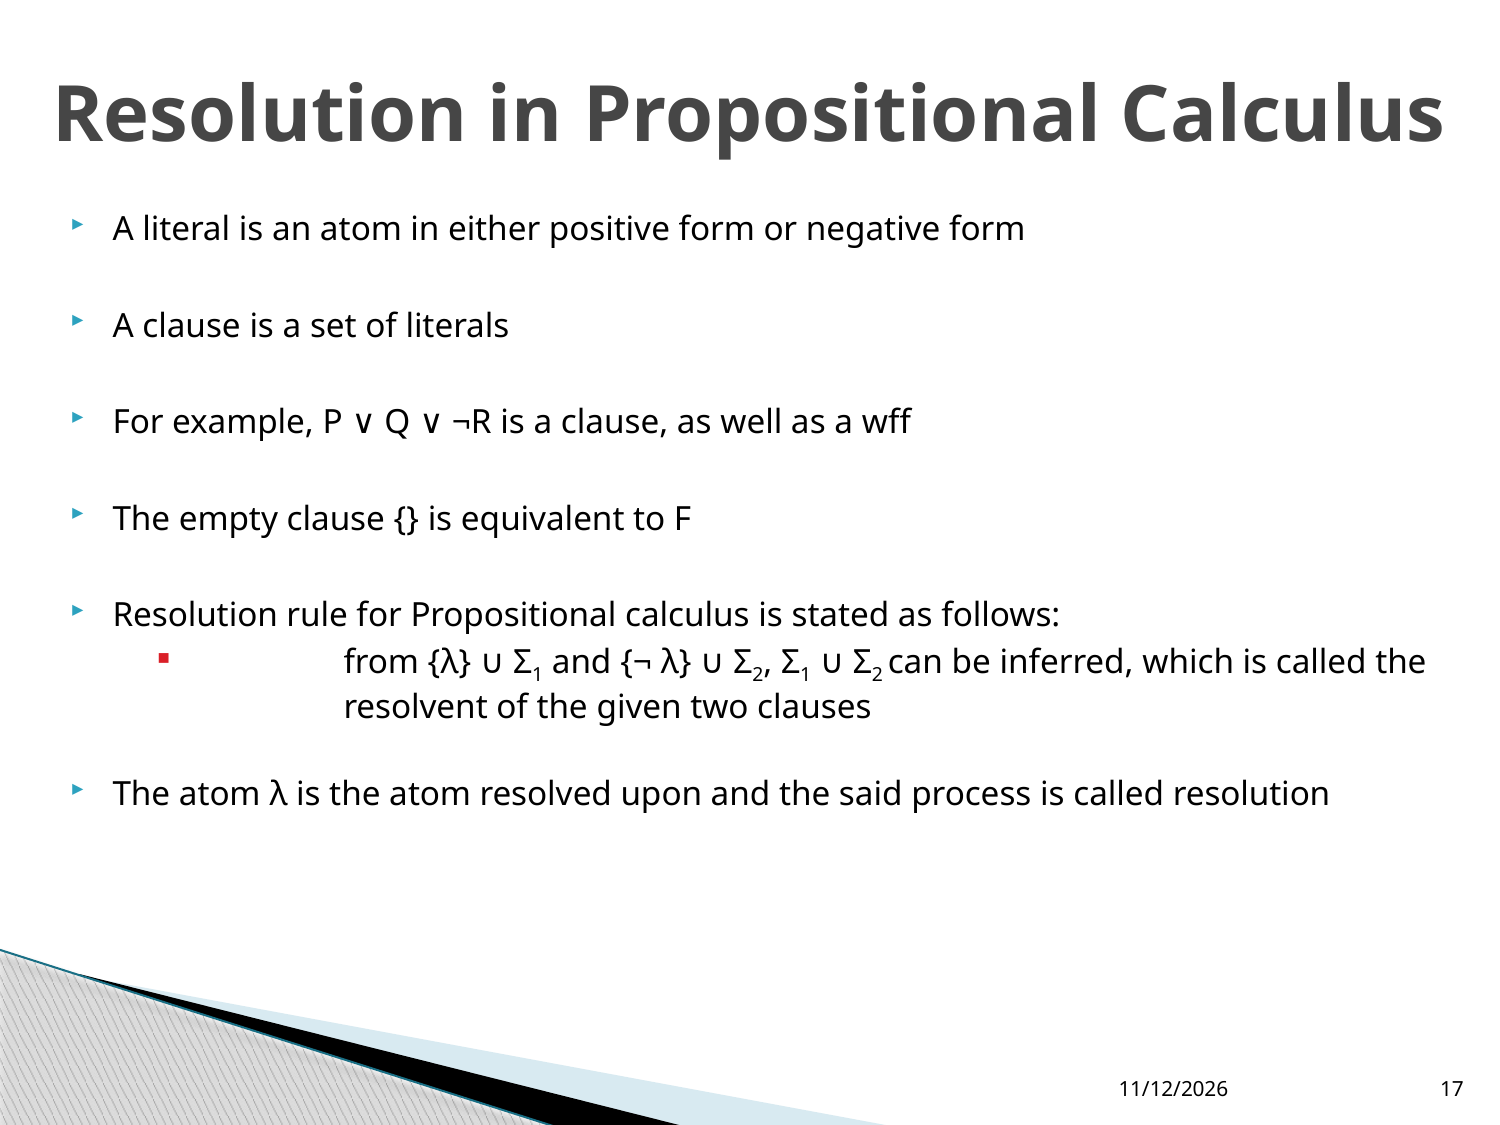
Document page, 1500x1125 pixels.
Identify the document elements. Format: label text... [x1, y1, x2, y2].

list A literal is an atom in either positive form or negative form A clause is a set of literals For example, P ∨ Q ∨ ¬R is a clause, as well as a wff The empty clause {} is equivalent to F Resolution rule for Propositional calculus is stated as follows: from {λ} ∪ Σ1 and {¬ λ} ∪ Σ2, Σ1 ∪ Σ2 can be inferred, which is called the resolvent of the given two clauses The atom λ is the atom resolved upon and the said process is called resolution [37, 199, 1463, 1063]
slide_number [1103, 1051, 1418, 1112]
title Resolution in Propositional Calculus [37, 45, 1463, 175]
slide_number 17 [1418, 1051, 1479, 1112]
